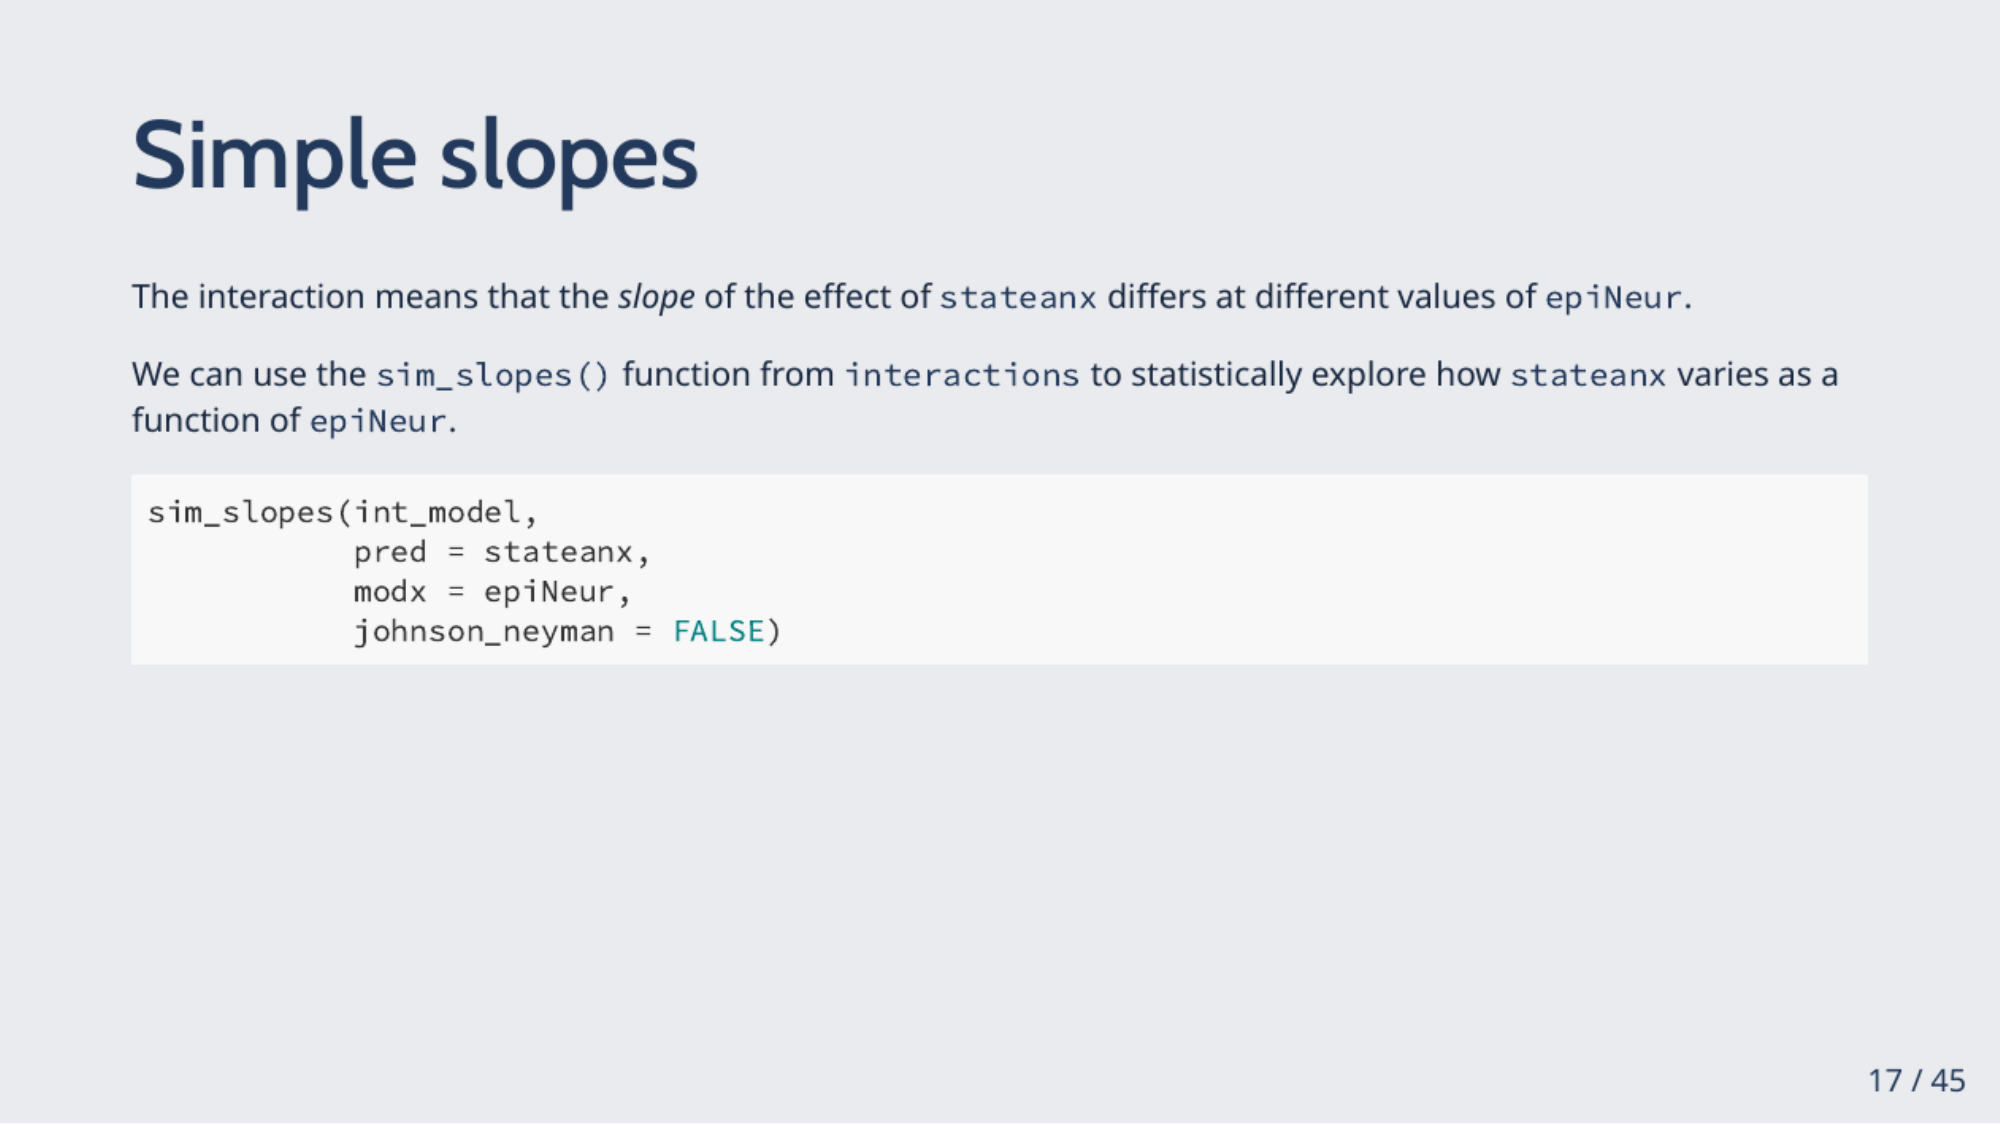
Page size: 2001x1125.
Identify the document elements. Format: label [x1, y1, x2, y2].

list [0, 0, 2000, 1125]
